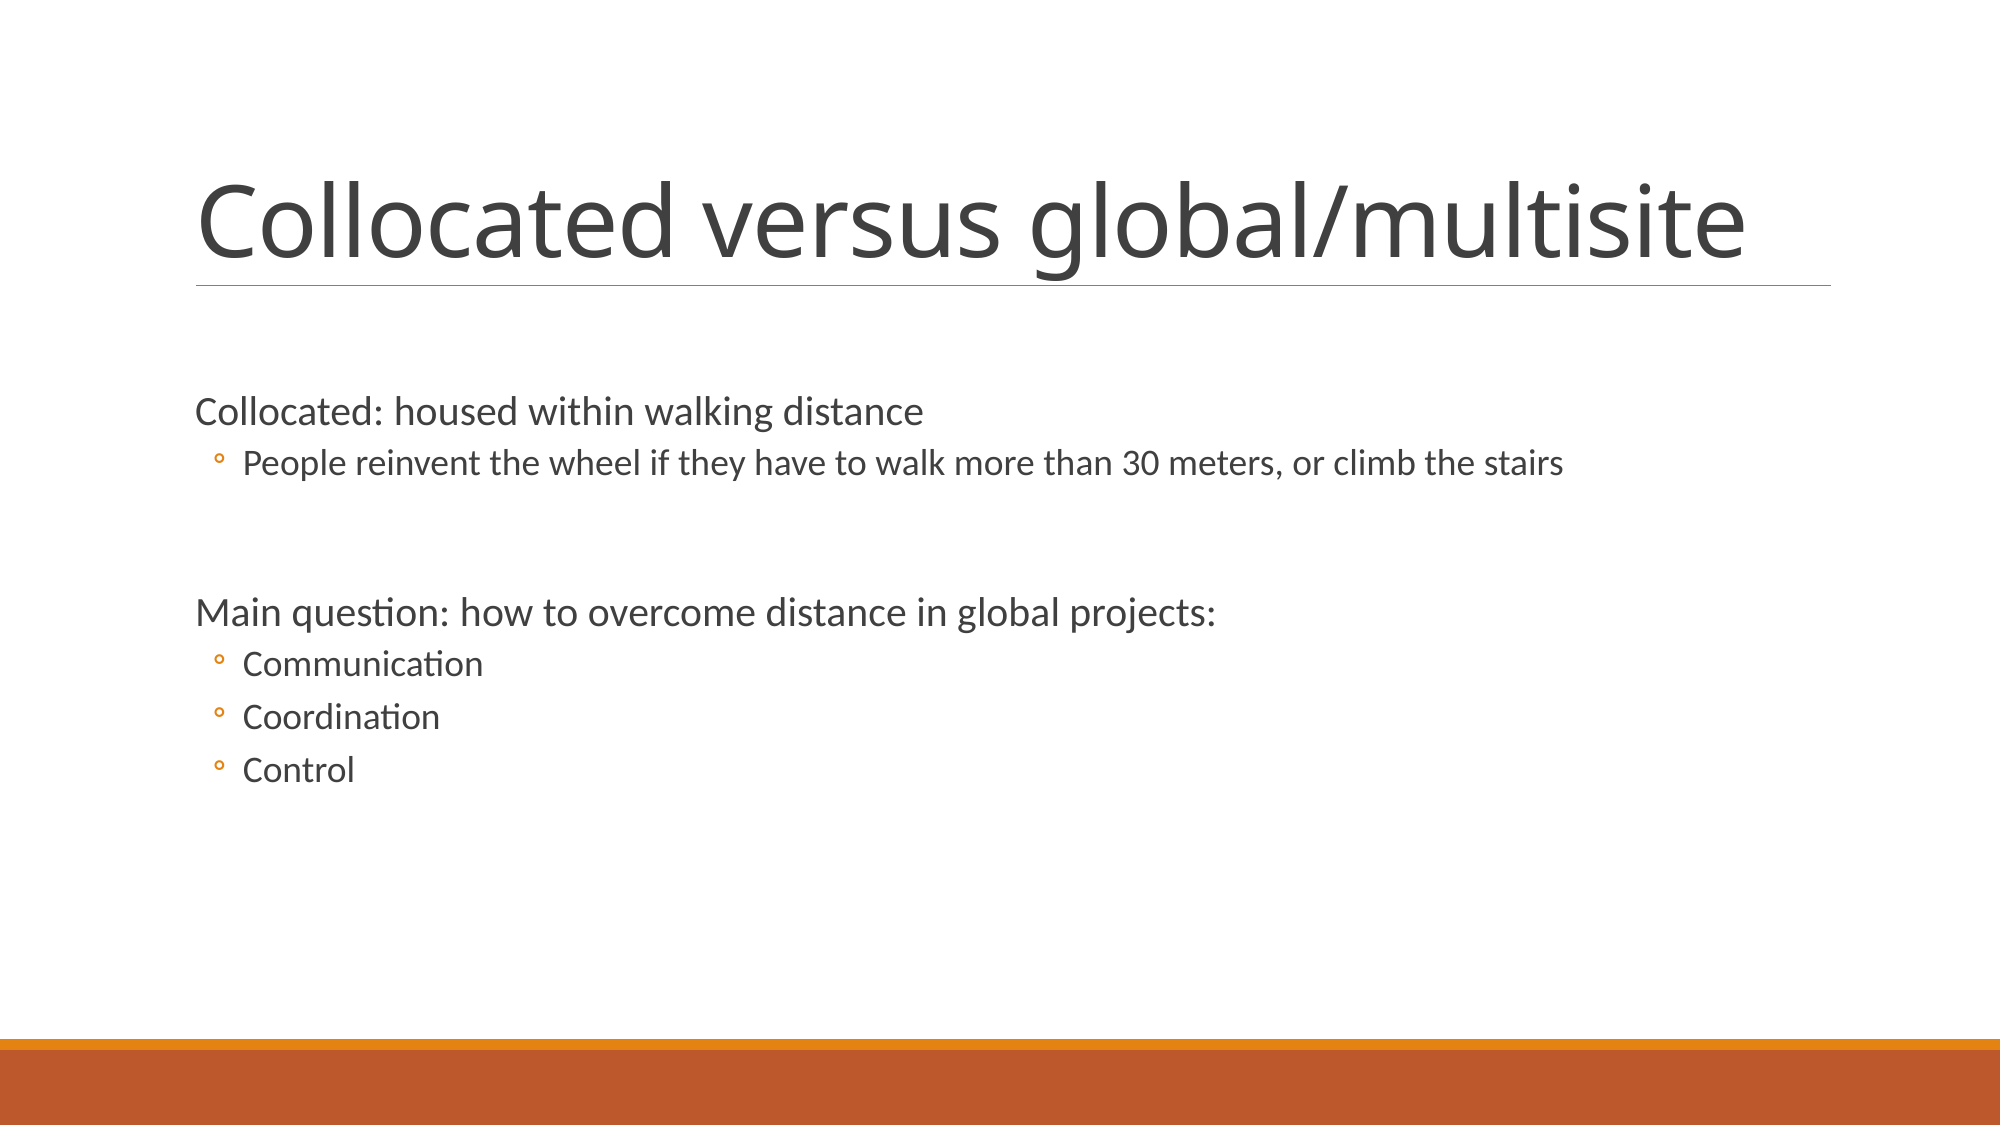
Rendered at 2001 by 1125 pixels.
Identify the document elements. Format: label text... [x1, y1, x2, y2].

list Collocated: housed within walking distance People reinvent the wheel if they have to walk more than 30 meters, or climb the stairs Main question: how to overcome distance in global projects: Communication Coordination Control [180, 302, 1830, 963]
title Collocated versus global/multisite [180, 47, 1830, 285]
